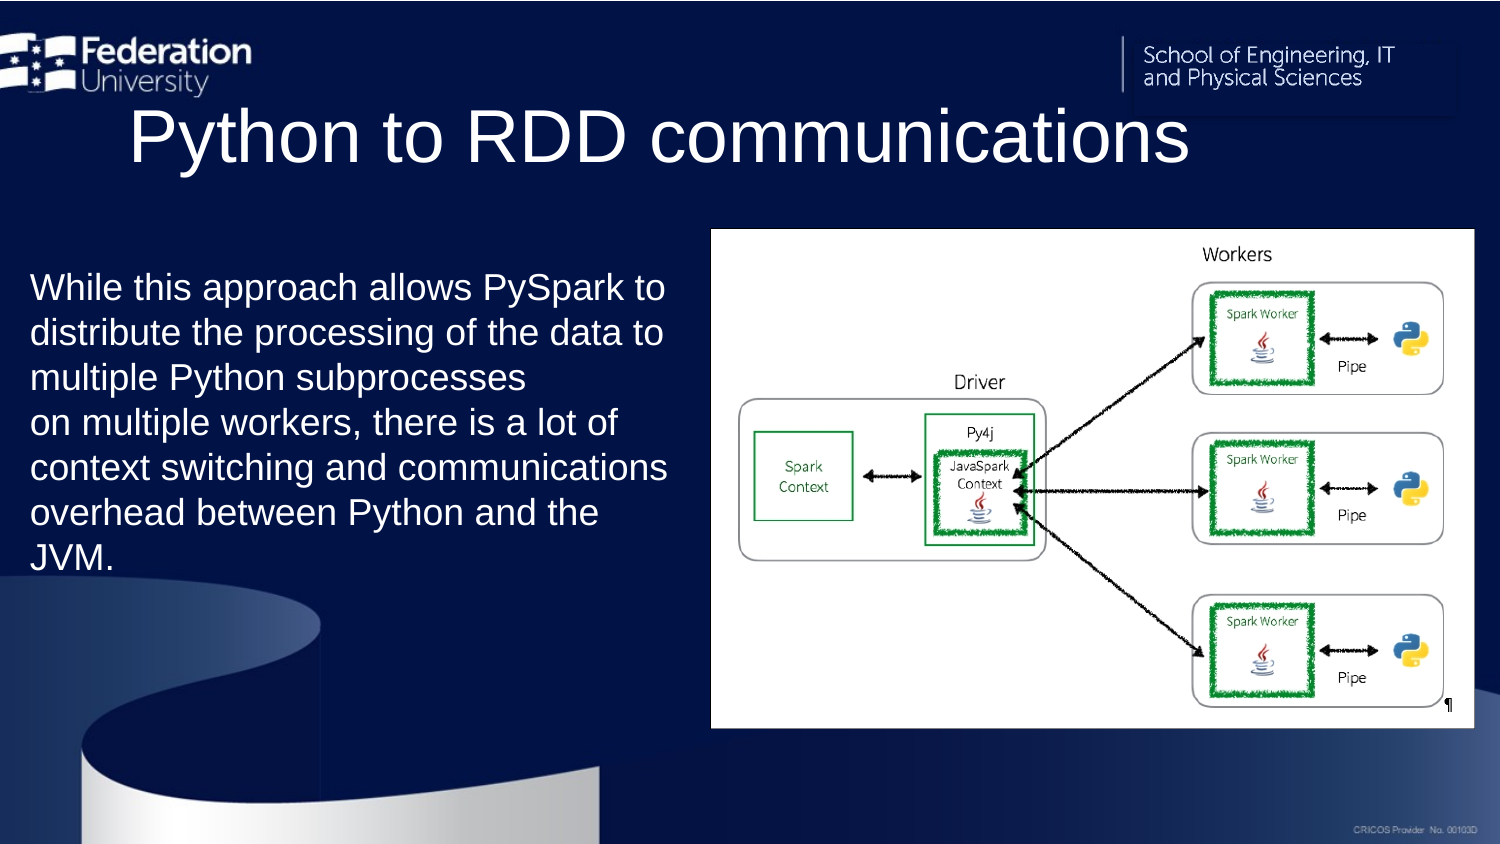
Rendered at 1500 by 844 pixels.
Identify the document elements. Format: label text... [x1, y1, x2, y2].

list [710, 227, 1475, 729]
title Python to RDD communications [113, 44, 1464, 185]
picture [0, 0, 1500, 844]
text_box While this approach allows PySpark to distribute the processing of the data to multiple Python subprocesses on multiple workers, there is a lot of context switching and communications overhead between Python and the JVM. [15, 255, 686, 585]
